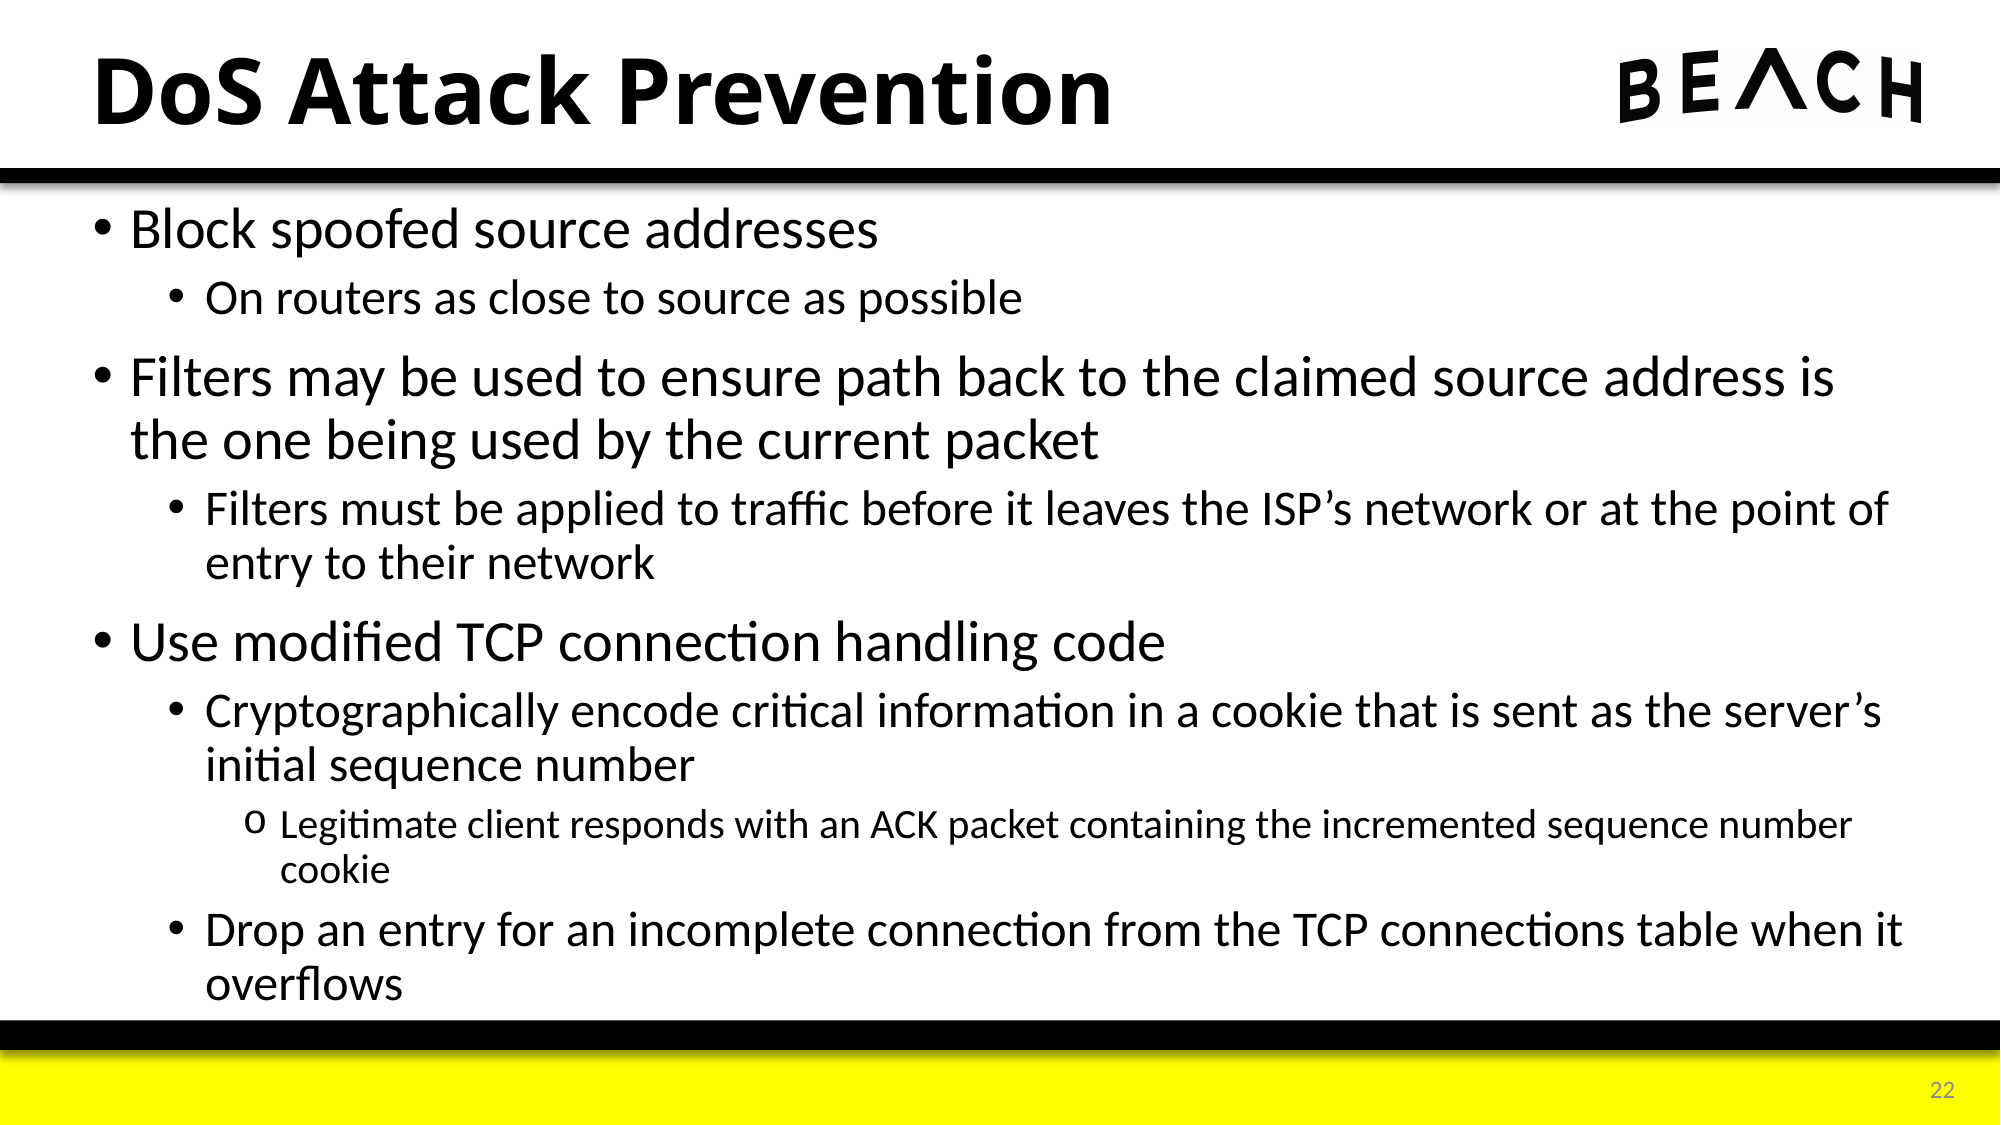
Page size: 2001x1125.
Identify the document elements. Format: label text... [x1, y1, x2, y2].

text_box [0, 1020, 2000, 1125]
text_box DoS Attack Prevention [74, 10, 1524, 179]
text_box [0, 167, 2000, 184]
list Block spoofed source addresses On routers as close to source as possible Filters may be used to ensure path back to the claimed source address is the one being used by the current packet Filters must be applied to traffic before it leaves the ISP’s network or at the point of entry to their network Use modified TCP connection handling code Cryptographically encode critical information in a cookie that is sent as the server’s initial sequence number Legitimate client responds with an ACK packet containing the incremented sequence number cookie Drop an entry for an incomplete connection from the TCP connections table when it overflows [77, 190, 1921, 990]
picture [1620, 48, 1921, 124]
